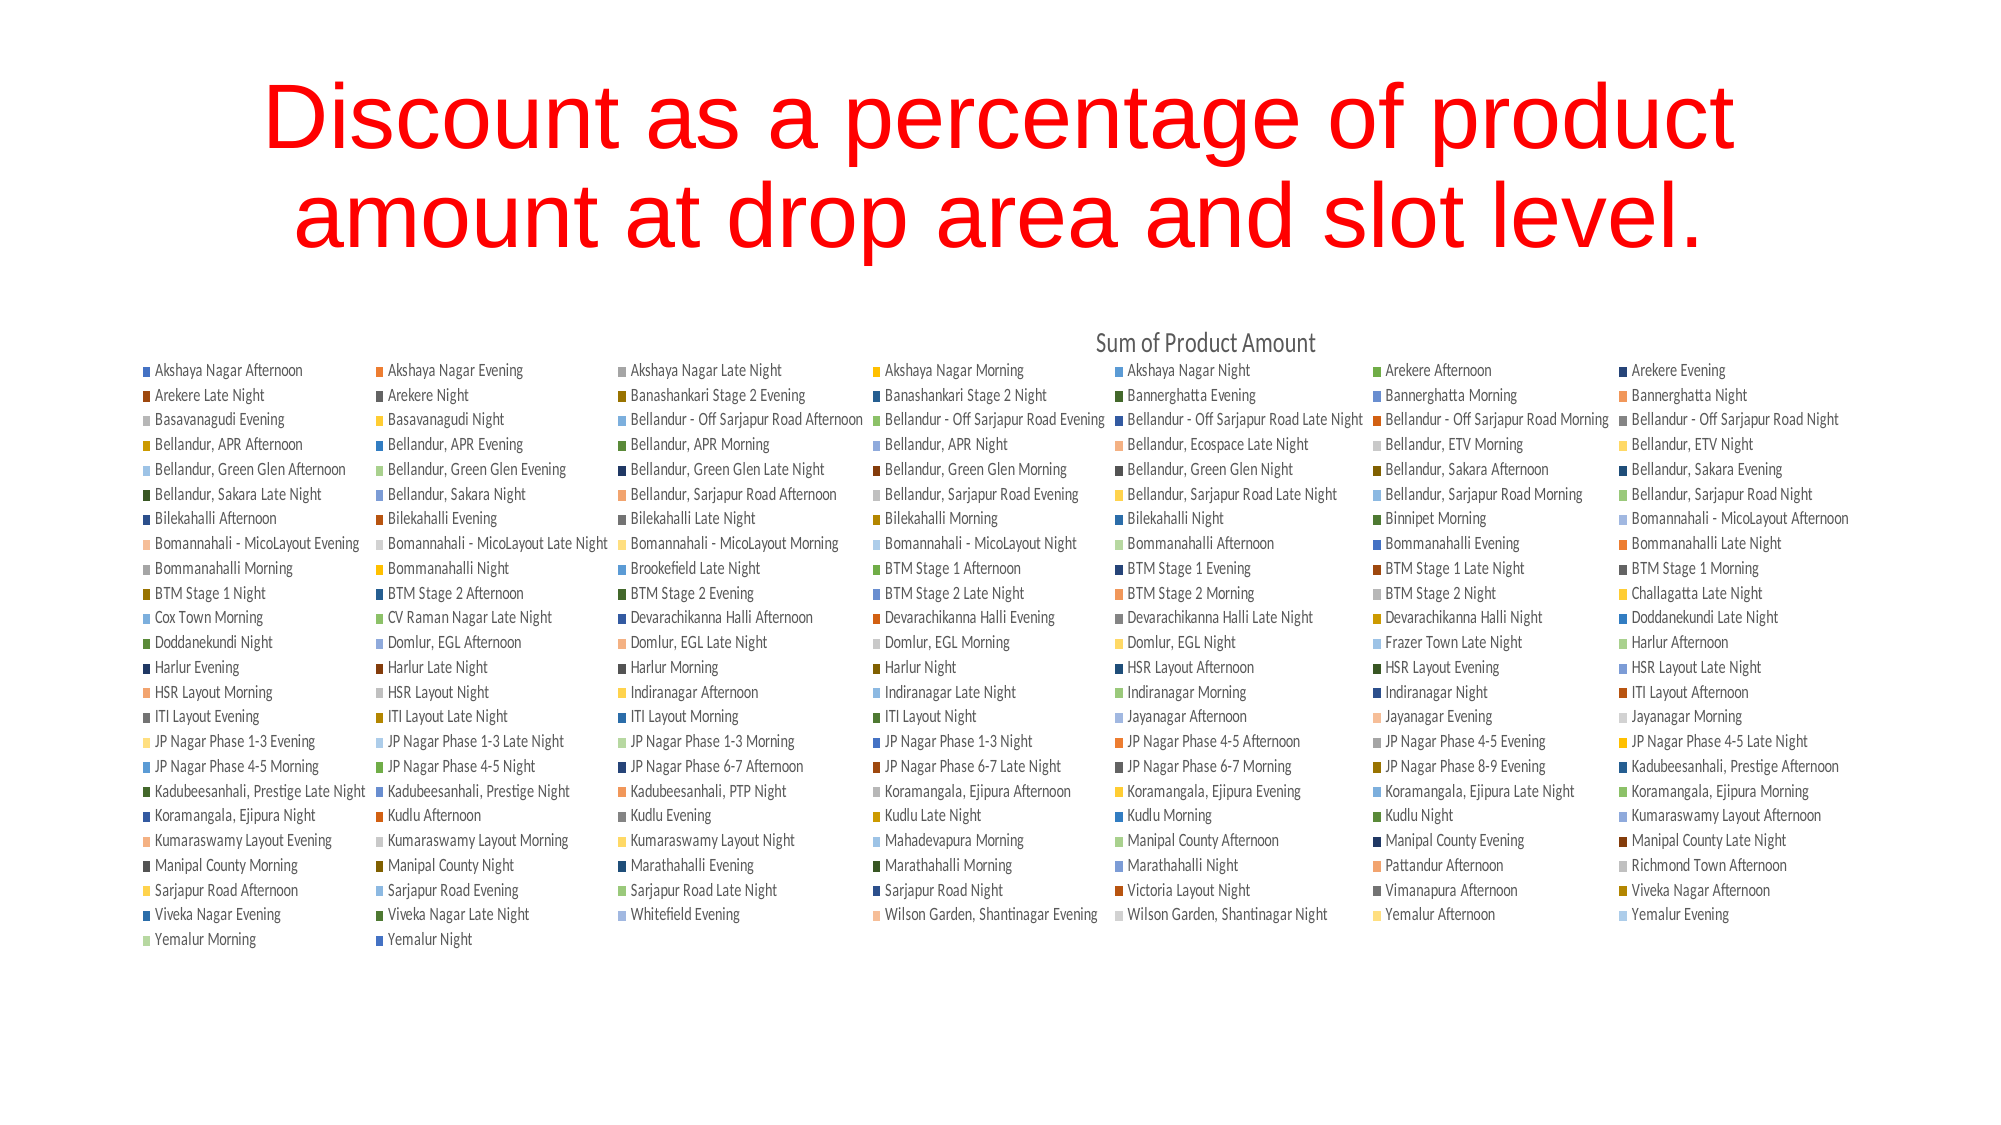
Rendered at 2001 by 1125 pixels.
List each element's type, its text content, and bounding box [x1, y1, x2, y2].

chart [137, 299, 1863, 1014]
title Discount as a percentage of product amount at drop area and slot level. [137, 59, 1863, 278]
